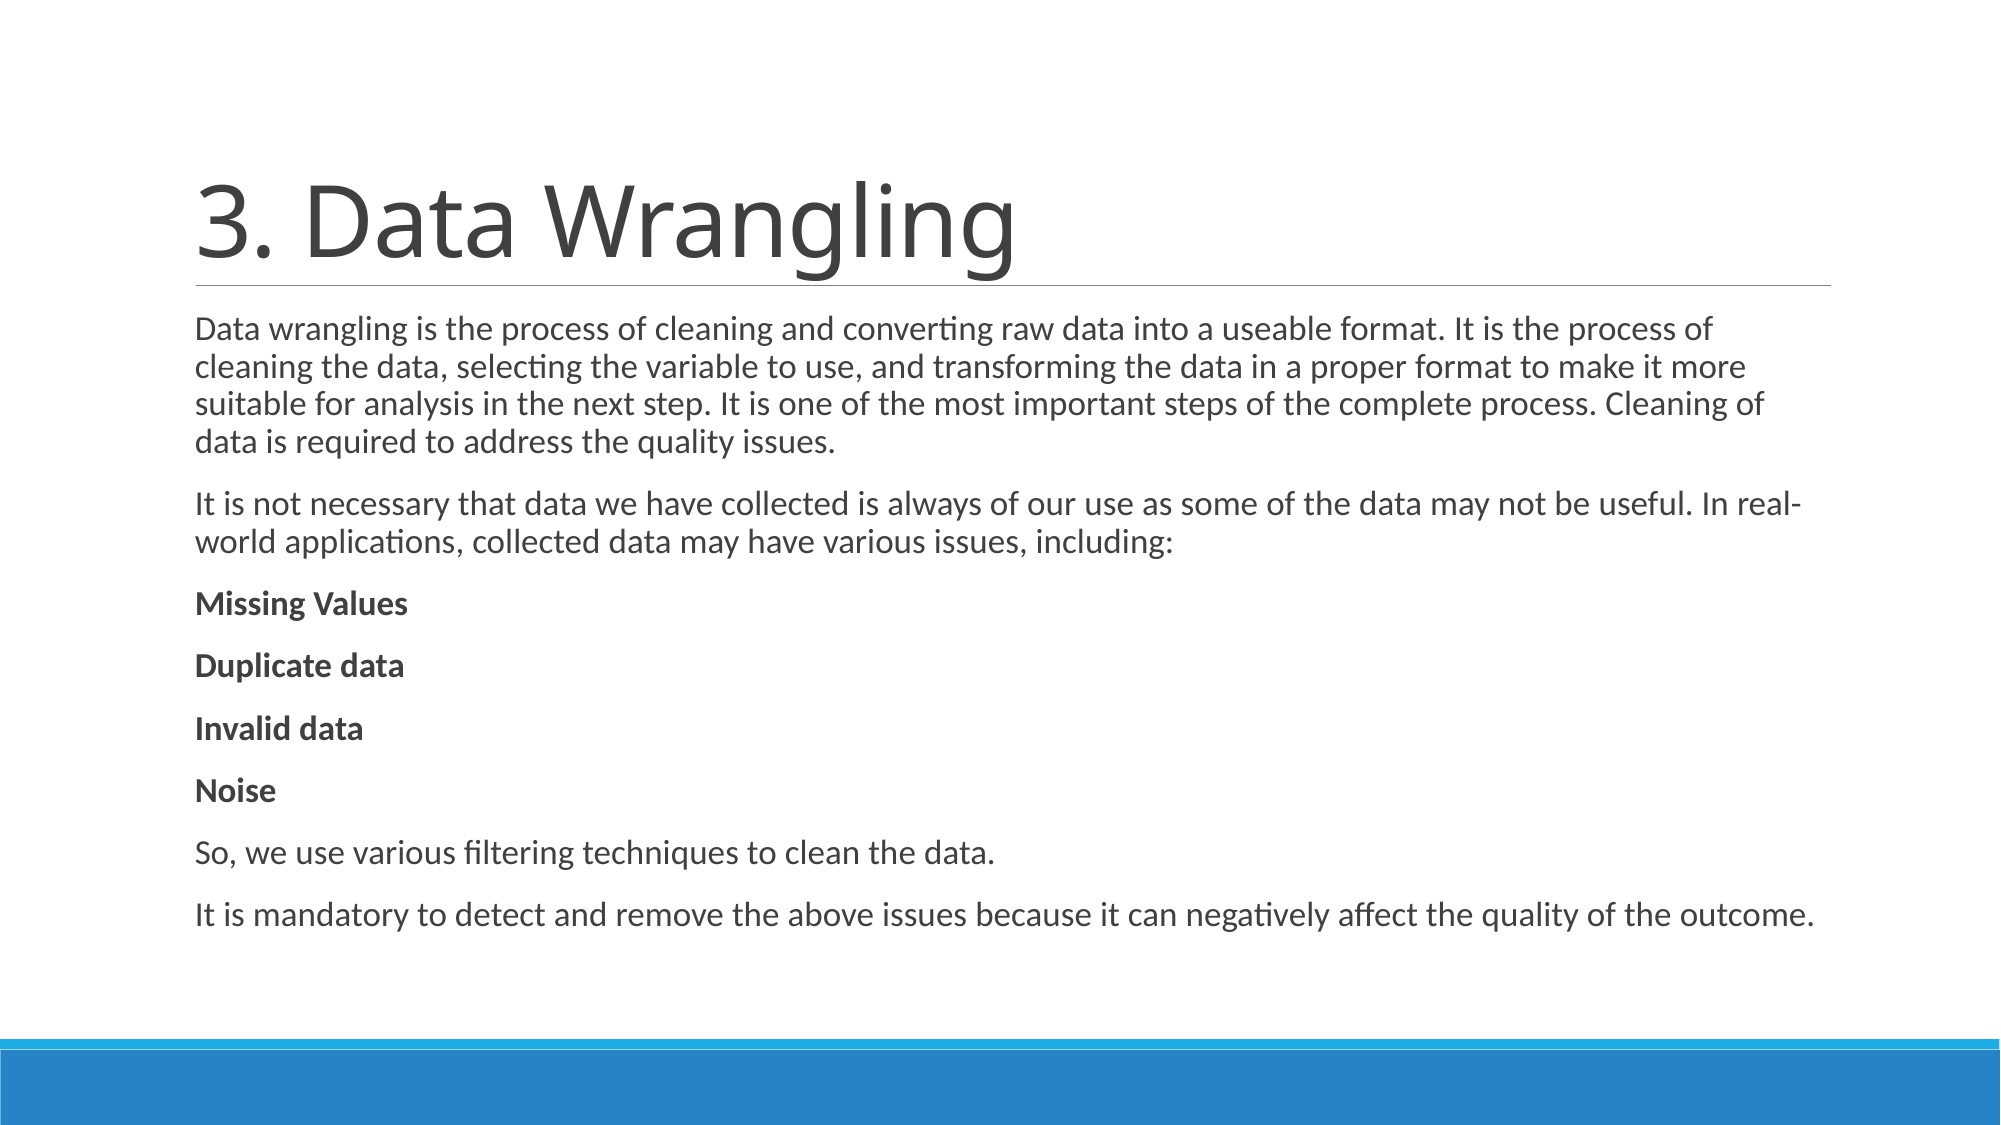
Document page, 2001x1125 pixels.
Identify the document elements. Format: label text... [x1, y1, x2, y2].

title 3. Data Wrangling [180, 47, 1830, 285]
list Data wrangling is the process of cleaning and converting raw data into a useable format. It is the process of cleaning the data, selecting the variable to use, and transforming the data in a proper format to make it more suitable for analysis in the next step. It is one of the most important steps of the complete process. Cleaning of data is required to address the quality issues. It is not necessary that data we have collected is always of our use as some of the data may not be useful. In real-world applications, collected data may have various issues, including: Missing Values Duplicate data Invalid data Noise So, we use various filtering techniques to clean the data. It is mandatory to detect and remove the above issues because it can negatively affect the quality of the outcome. [180, 302, 1830, 963]
